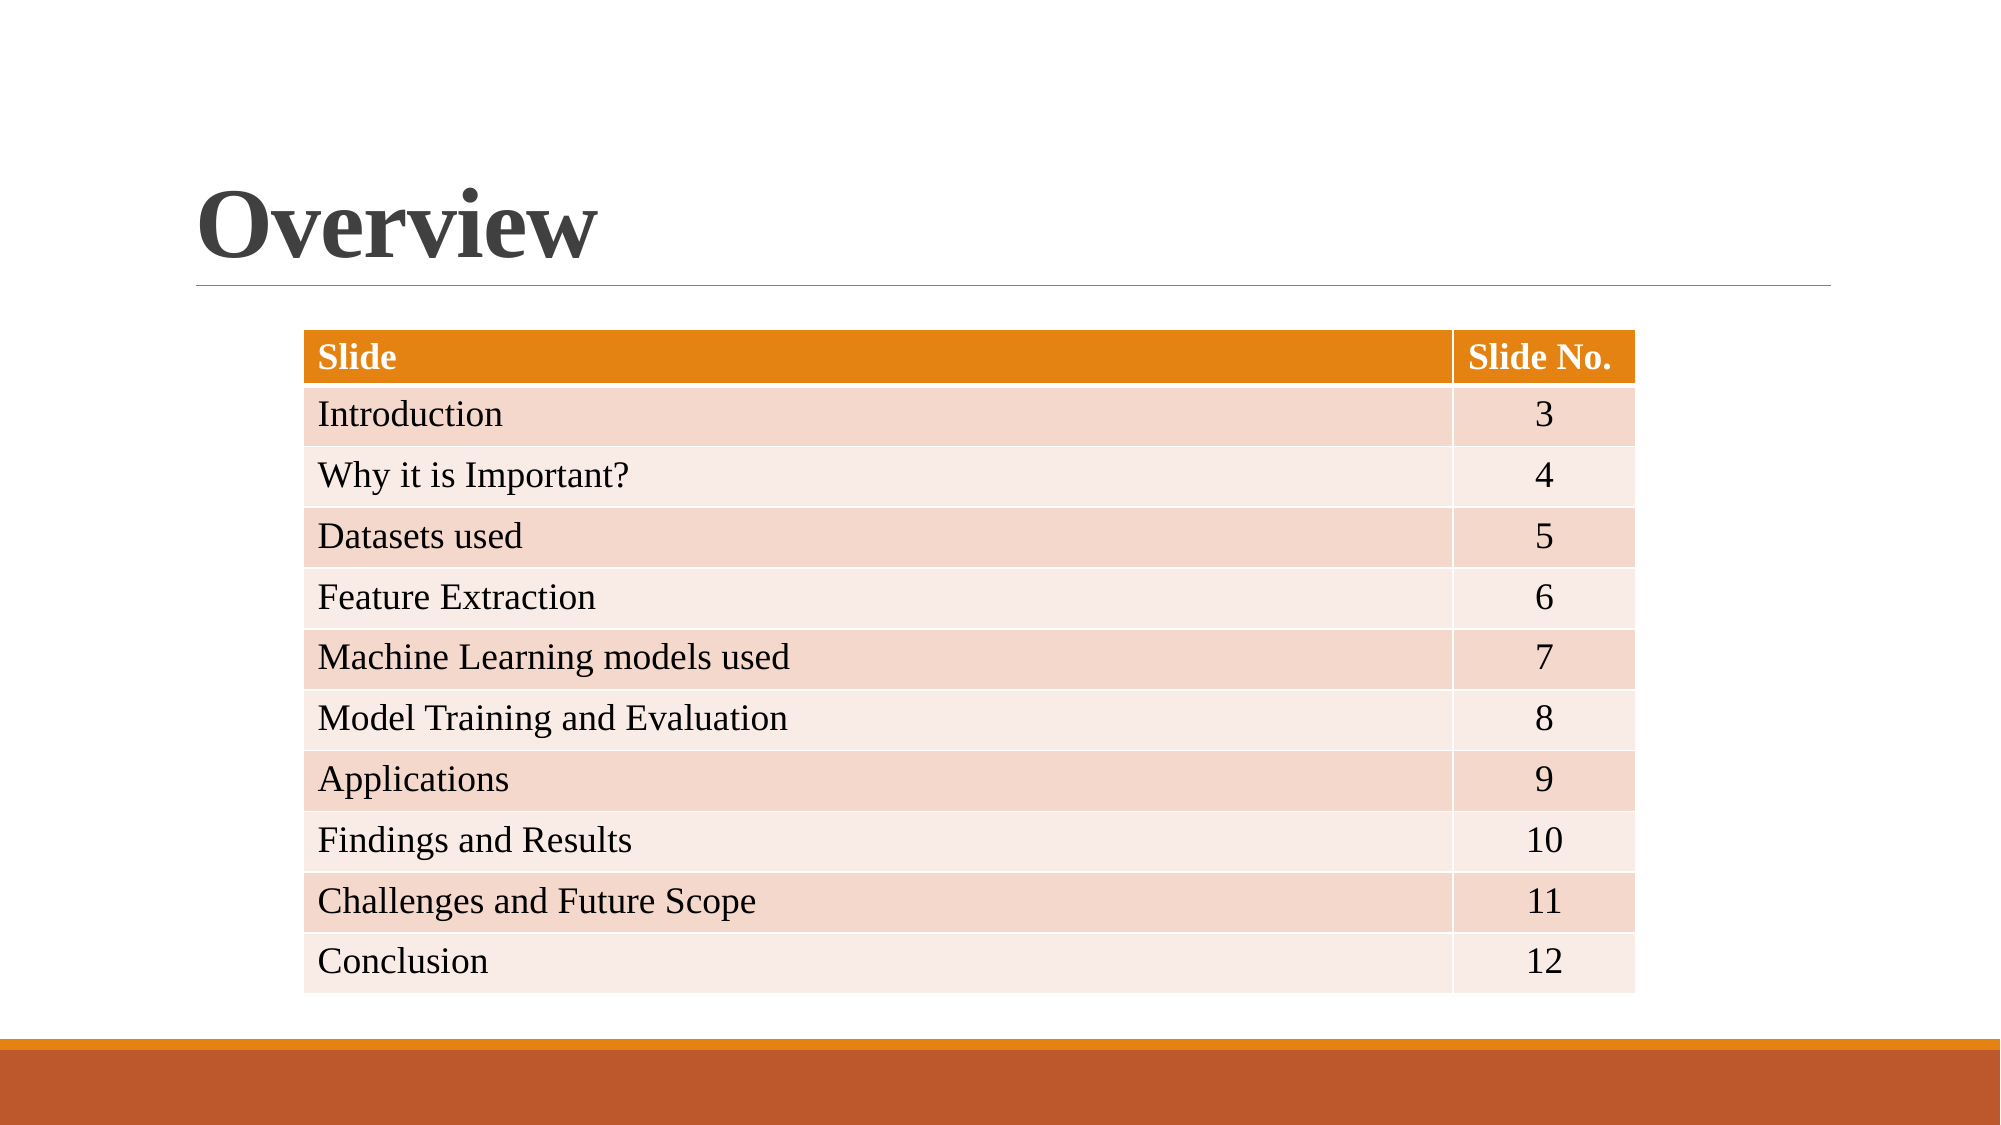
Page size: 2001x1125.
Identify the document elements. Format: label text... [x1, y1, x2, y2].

table_cell 4 [1454, 447, 1635, 506]
table_cell Applications [304, 751, 1452, 811]
table_cell 7 [1454, 630, 1635, 689]
table_header Slide [304, 330, 1452, 383]
table_cell 5 [1454, 508, 1635, 567]
table_cell Conclusion [304, 934, 1452, 993]
table_cell Challenges and Future Scope [304, 873, 1452, 932]
table_cell 11 [1454, 873, 1635, 932]
table_cell Why it is Important? [304, 447, 1452, 506]
table_cell Datasets used [304, 508, 1452, 567]
table_cell 9 [1454, 751, 1635, 811]
table_cell Model Training and Evaluation [304, 691, 1452, 750]
table_cell Findings and Results [304, 812, 1452, 871]
table_cell 10 [1454, 812, 1635, 871]
table_header Slide No. [1454, 330, 1635, 383]
table_cell Introduction [304, 388, 1452, 446]
table_cell 8 [1454, 691, 1635, 750]
table_cell 3 [1454, 388, 1635, 446]
table_cell Feature Extraction [304, 569, 1452, 628]
title Overview [180, 47, 1830, 285]
table_cell Machine Learning models used [304, 630, 1452, 689]
table_cell 6 [1454, 569, 1635, 628]
table_cell 12 [1454, 934, 1635, 993]
